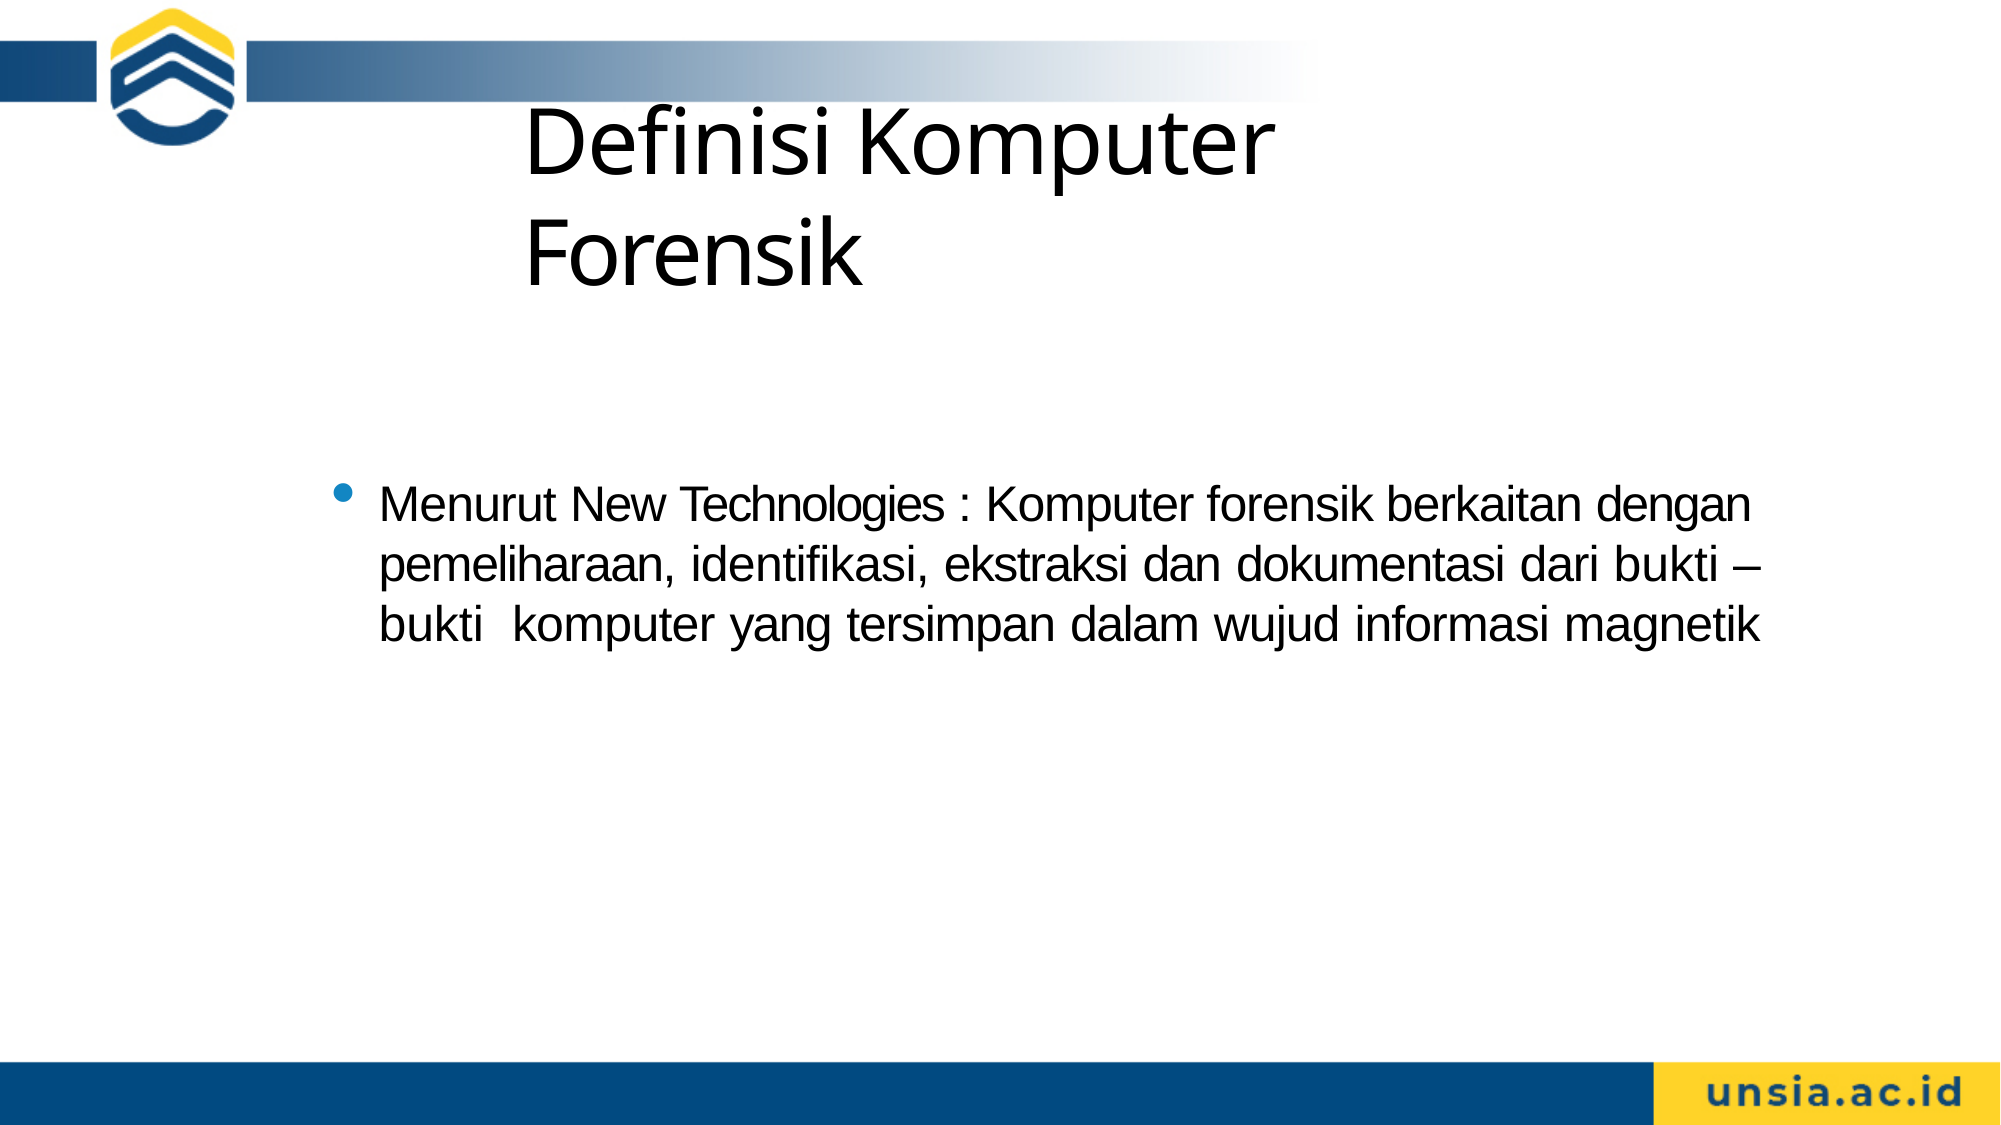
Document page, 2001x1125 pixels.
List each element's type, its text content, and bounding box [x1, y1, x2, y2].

text_box Menurut New Technologies : Komputer forensik berkaitan dengan pemeliharaan, identifikasi, ekstraksi dan dokumentasi dari bukti – bukti komputer yang tersimpan dalam wujud informasi magnetik [329, 468, 1847, 651]
title Definisi Komputer Forensik [520, 81, 1594, 304]
picture [0, 0, 2001, 1125]
